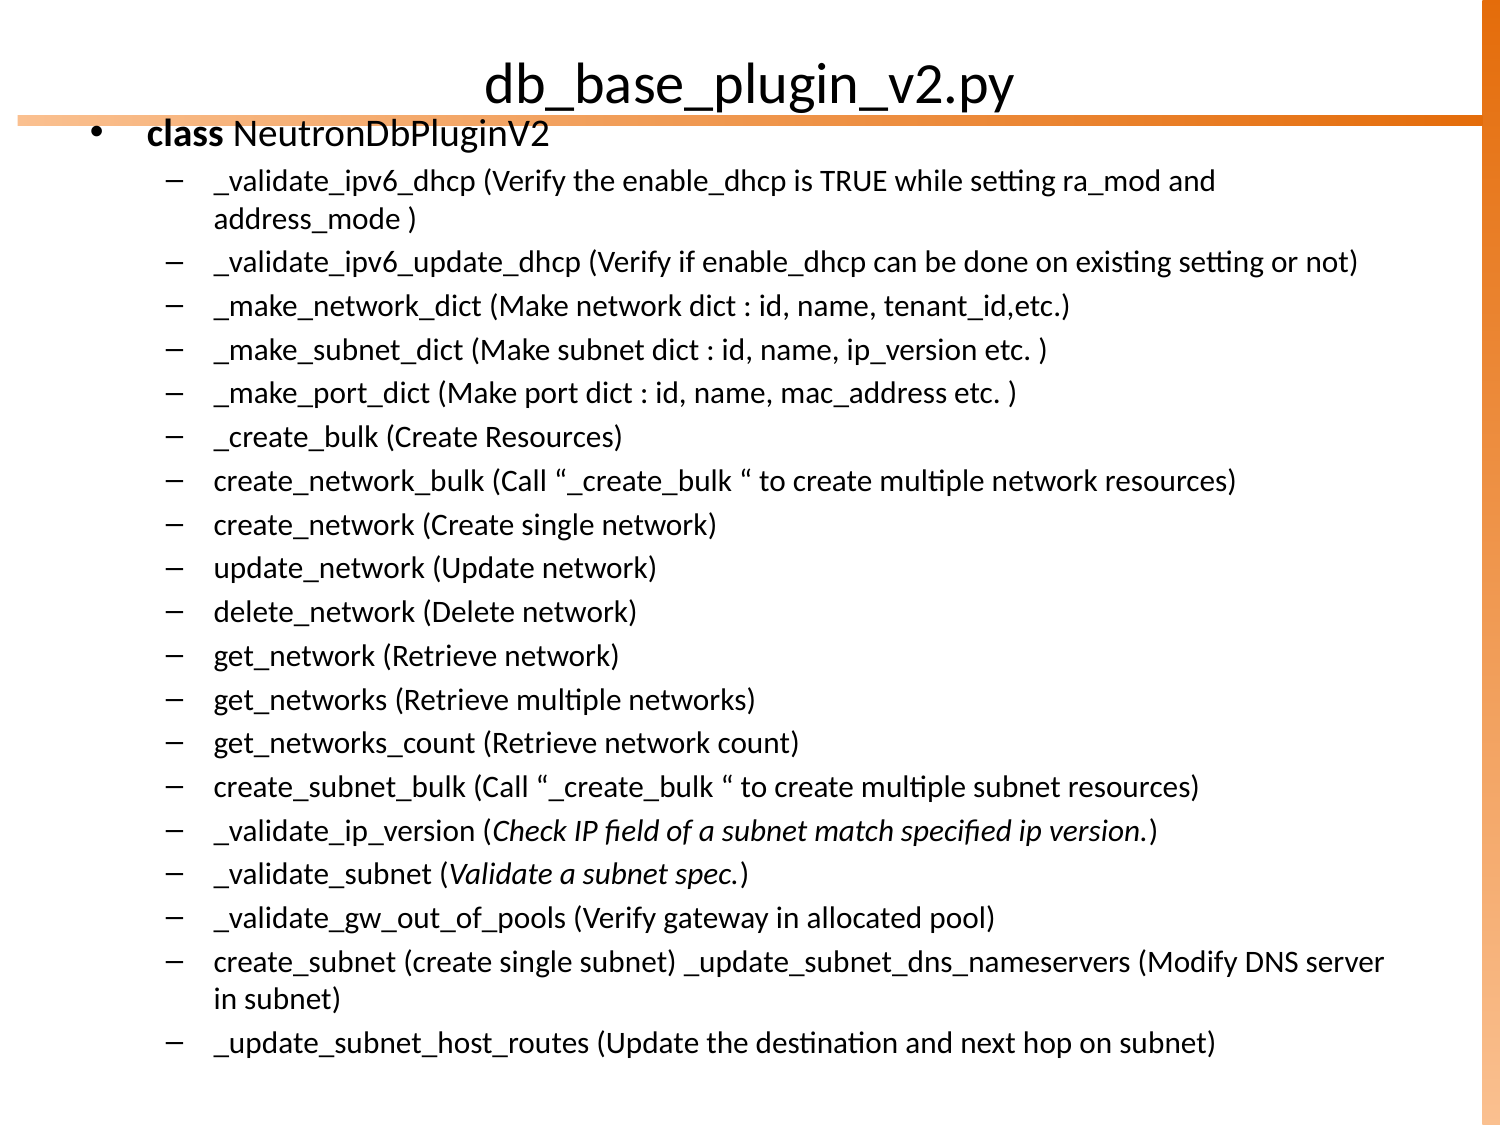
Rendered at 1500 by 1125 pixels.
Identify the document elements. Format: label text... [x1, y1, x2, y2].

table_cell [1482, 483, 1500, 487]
text_box class NeutronDbPluginV2 _validate_ipv6_dhcp (Verify the enable_dhcp is TRUE while setting ra_mod and address_mode ) _validate_ipv6_update_dhcp (Verify if enable_dhcp can be done on existing setting or not) _make_network_dict (Make network dict : id, name, tenant_id,etc.) _make_subnet_dict (Make subnet dict : id, name, ip_version etc. ) _make_port_dict (Make port dict : id, name, mac_address etc. ) _create_bulk (Create Resources) create_network_bulk (Call “_create_bulk “ to create multiple network resources) create_network (Create single network) update_network (Update network) delete_network (Delete network) get_network (Retrieve network) get_networks (Retrieve multiple networks) get_networks_count (Retrieve network count) create_subnet_bulk (Call “_create_bulk “ to create multiple subnet resources) _validate_ip_version (Check IP field of a subnet match specified ip version.) _validate_subnet (Validate a subnet spec.) _validate_gw_out_of_pools (Verify gateway in allocated pool) create_subnet (create single subnet) _update_subnet_dns_nameservers (Modify DNS server in subnet) _update_subnet_host_routes (Update the destination and next hop on subnet) [74, 99, 1425, 1075]
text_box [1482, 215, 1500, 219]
text_box db_base_plugin_v2.py [74, 37, 1425, 99]
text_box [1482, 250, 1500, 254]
